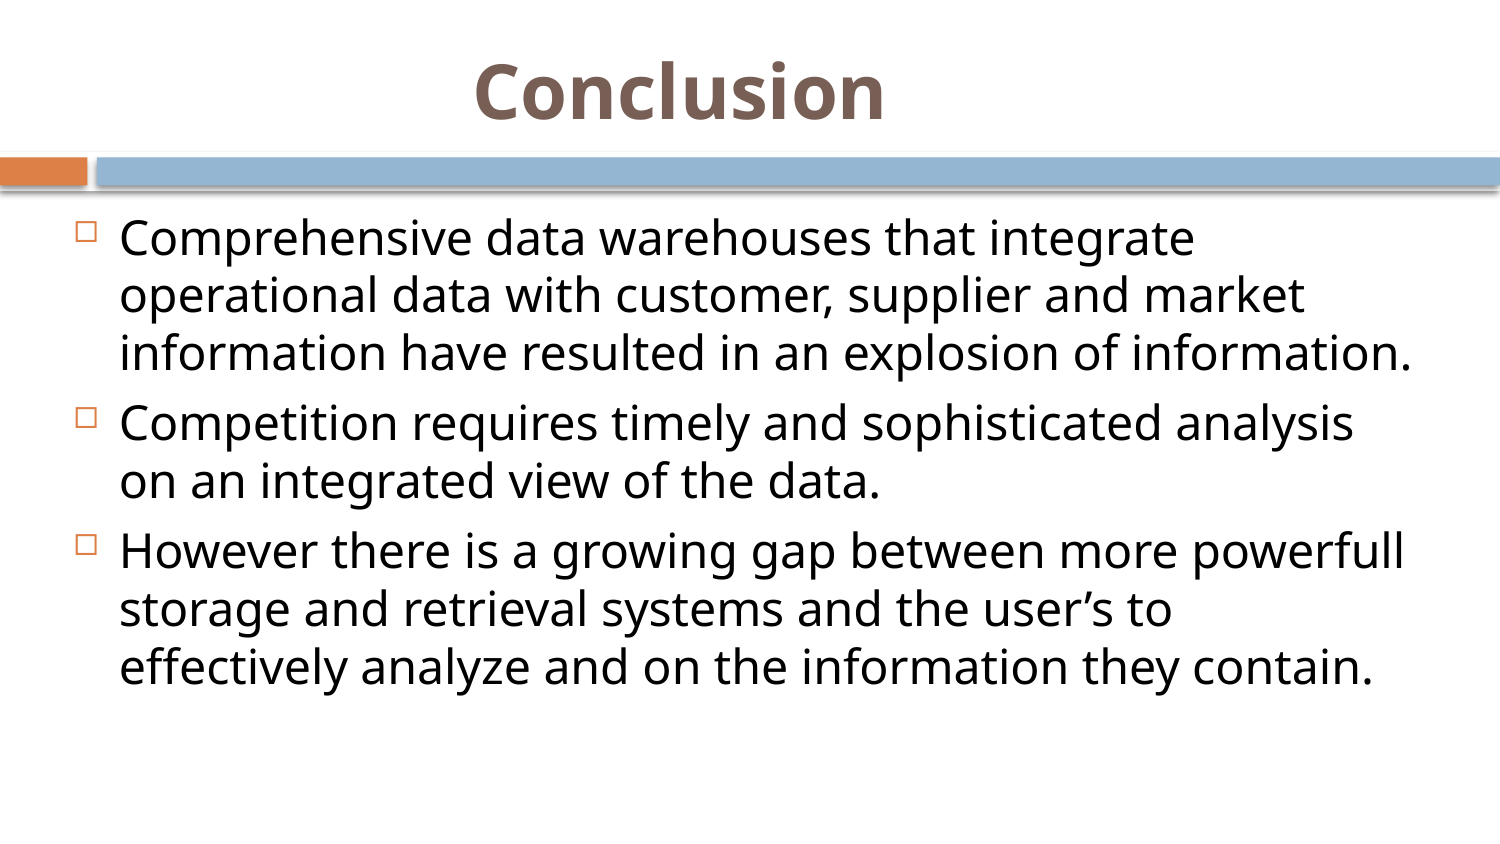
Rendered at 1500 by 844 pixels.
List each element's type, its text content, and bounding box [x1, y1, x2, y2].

list Comprehensive data warehouses that integrate operational data with customer, supplier and market information have resulted in an explosion of information. Competition requires timely and sophisticated analysis on an integrated view of the data. However there is a growing gap between more powerfull storage and retrieval systems and the user’s to effectively analyze and on the information they contain. [58, 199, 1430, 809]
title Conclusion [11, 35, 1350, 143]
